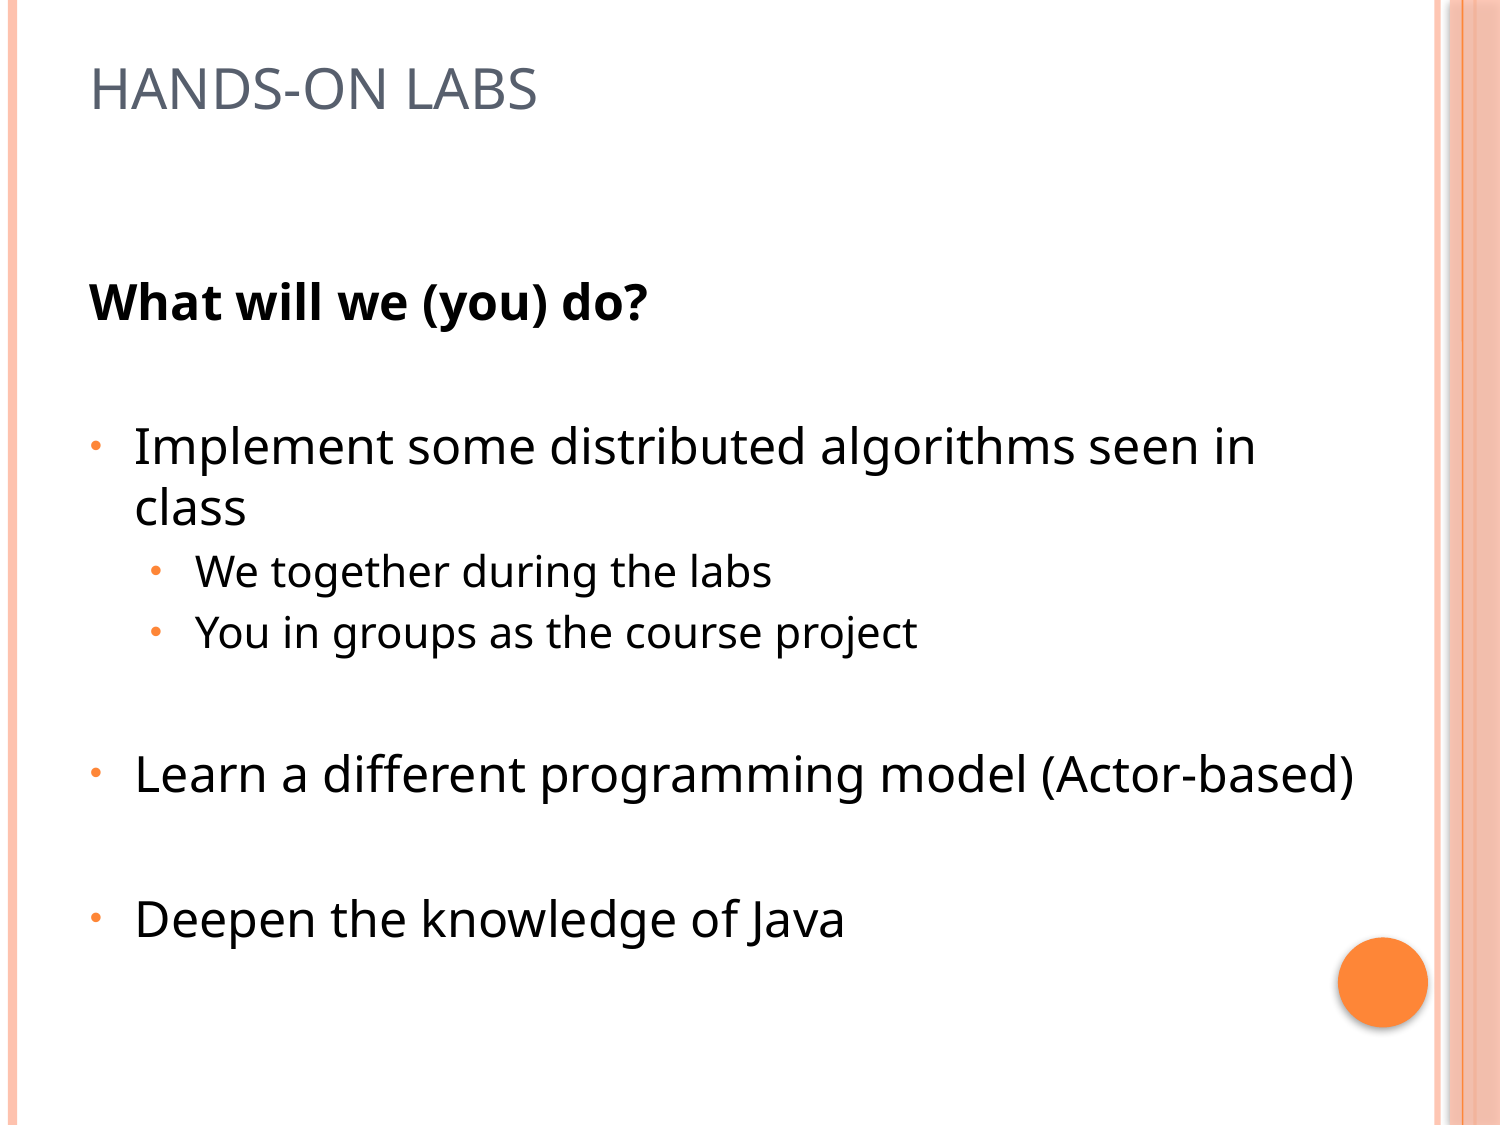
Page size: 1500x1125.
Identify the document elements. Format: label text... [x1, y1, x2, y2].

list What will we (you) do? Implement some distributed algorithms seen in class We together during the labs You in groups as the course project Learn a different programming model (Actor-based) Deepen the knowledge of Java [75, 262, 1380, 1062]
title Hands-on Labs [75, 45, 1300, 129]
slide_number [1333, 940, 1434, 1027]
